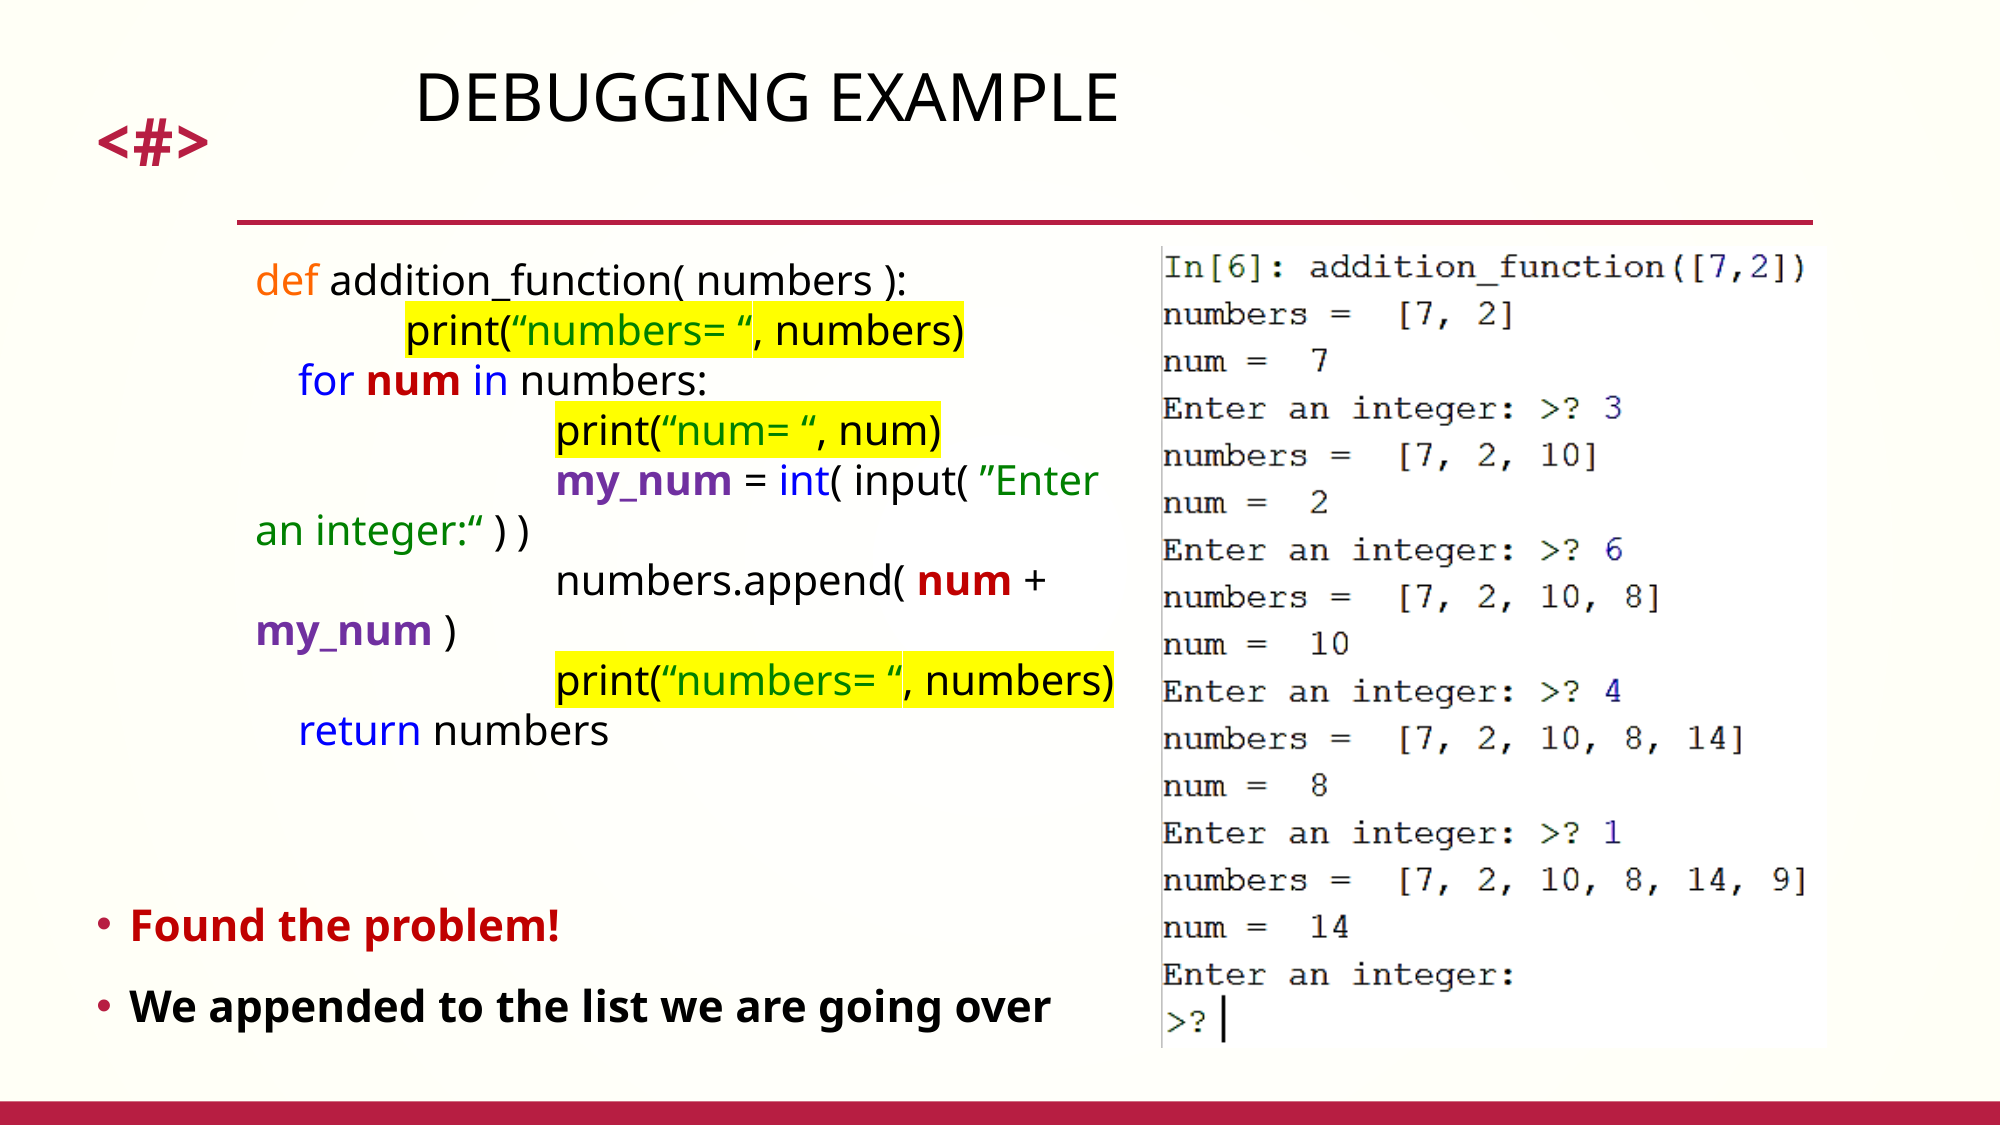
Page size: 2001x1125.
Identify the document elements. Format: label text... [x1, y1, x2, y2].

list Found the problem! We appended to the list we are going over [81, 879, 1162, 1079]
title Debugging Example [400, 47, 1604, 229]
picture [1161, 246, 1828, 1049]
text_box def addition_function( numbers ): print(“numbers= “, numbers) for num in numbers: print(“num= “, num) my_num = int( input( ”Enter an integer:“ ) ) numbers.append( num + my_num ) print(“numbers= “, numbers) return numbers [240, 246, 1161, 762]
